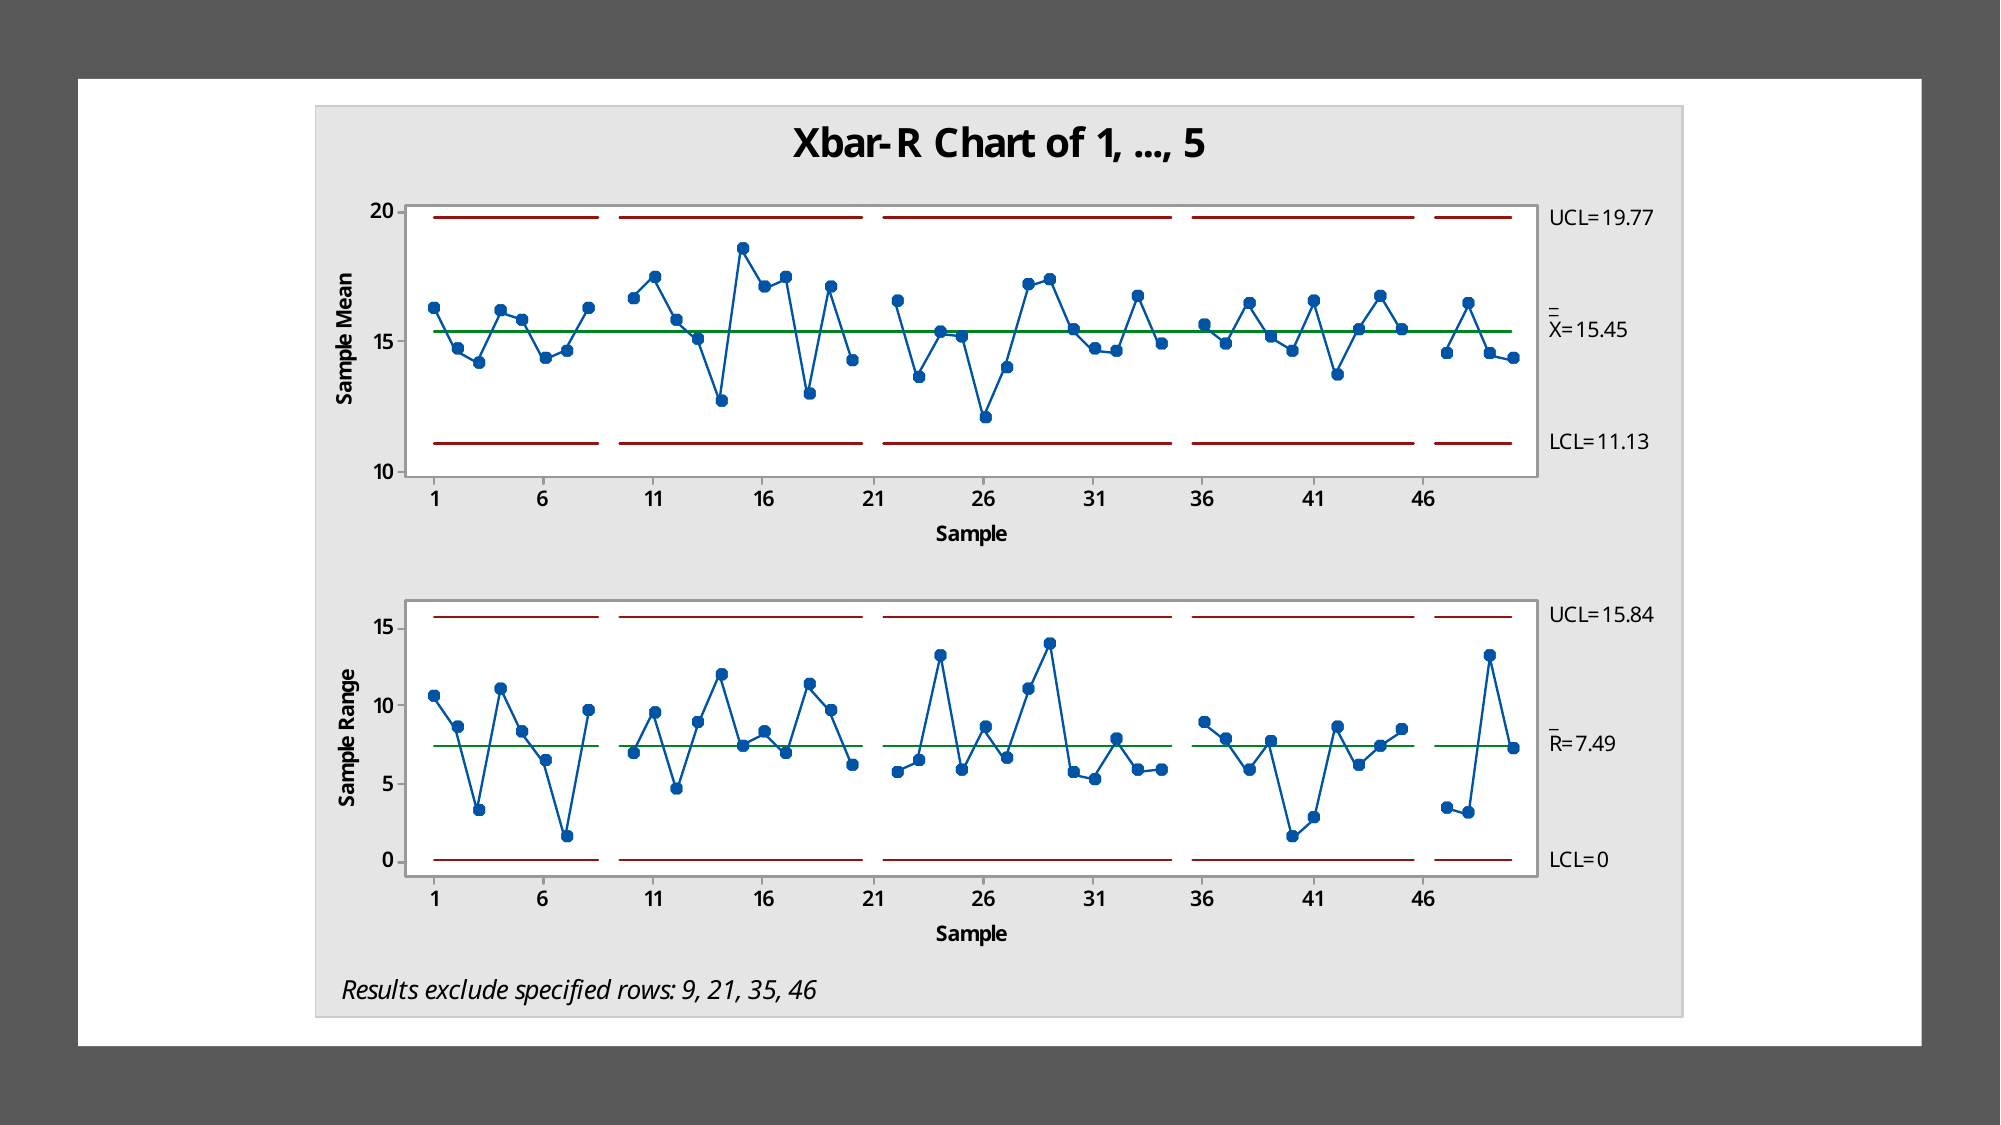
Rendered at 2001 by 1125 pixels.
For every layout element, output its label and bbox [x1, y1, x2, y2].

picture [315, 105, 1685, 1020]
text_box [0, 0, 2000, 1125]
text_box [77, 78, 1923, 1047]
